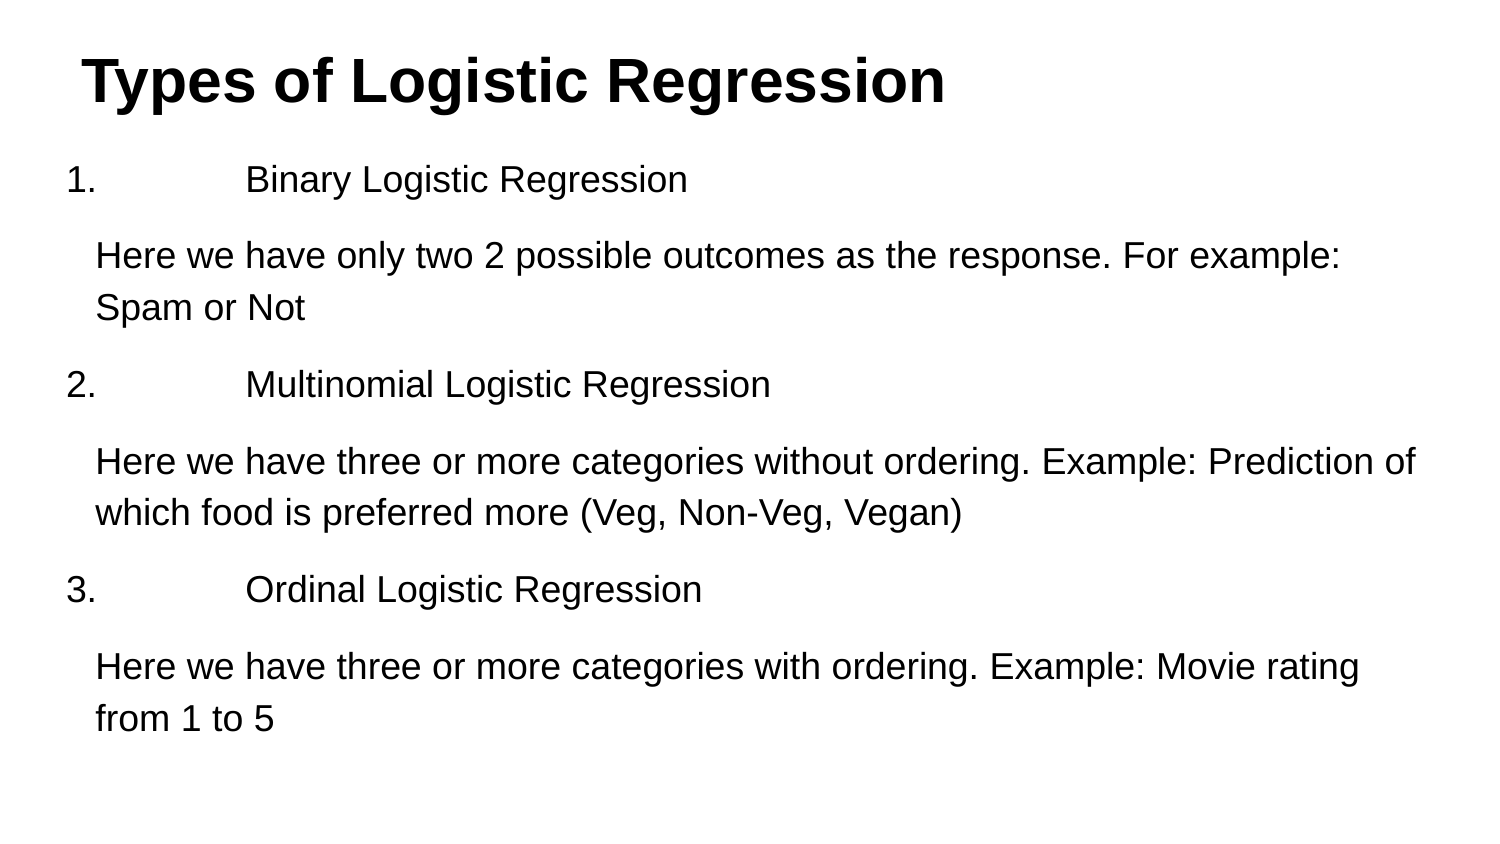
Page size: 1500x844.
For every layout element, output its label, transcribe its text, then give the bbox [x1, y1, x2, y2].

title Types of Logistic Regression [66, 13, 1464, 108]
list 1. Binary Logistic Regression Here we have only two 2 possible outcomes as the response. For example: Spam or Not 2. Multinomial Logistic Regression Here we have three or more categories without ordering. Example: Prediction of which food is preferred more (Veg, Non-Veg, Vegan) 3. Ordinal Logistic Regression Here we have three or more categories with ordering. Example: Movie rating from 1 to 5 [51, 133, 1449, 694]
